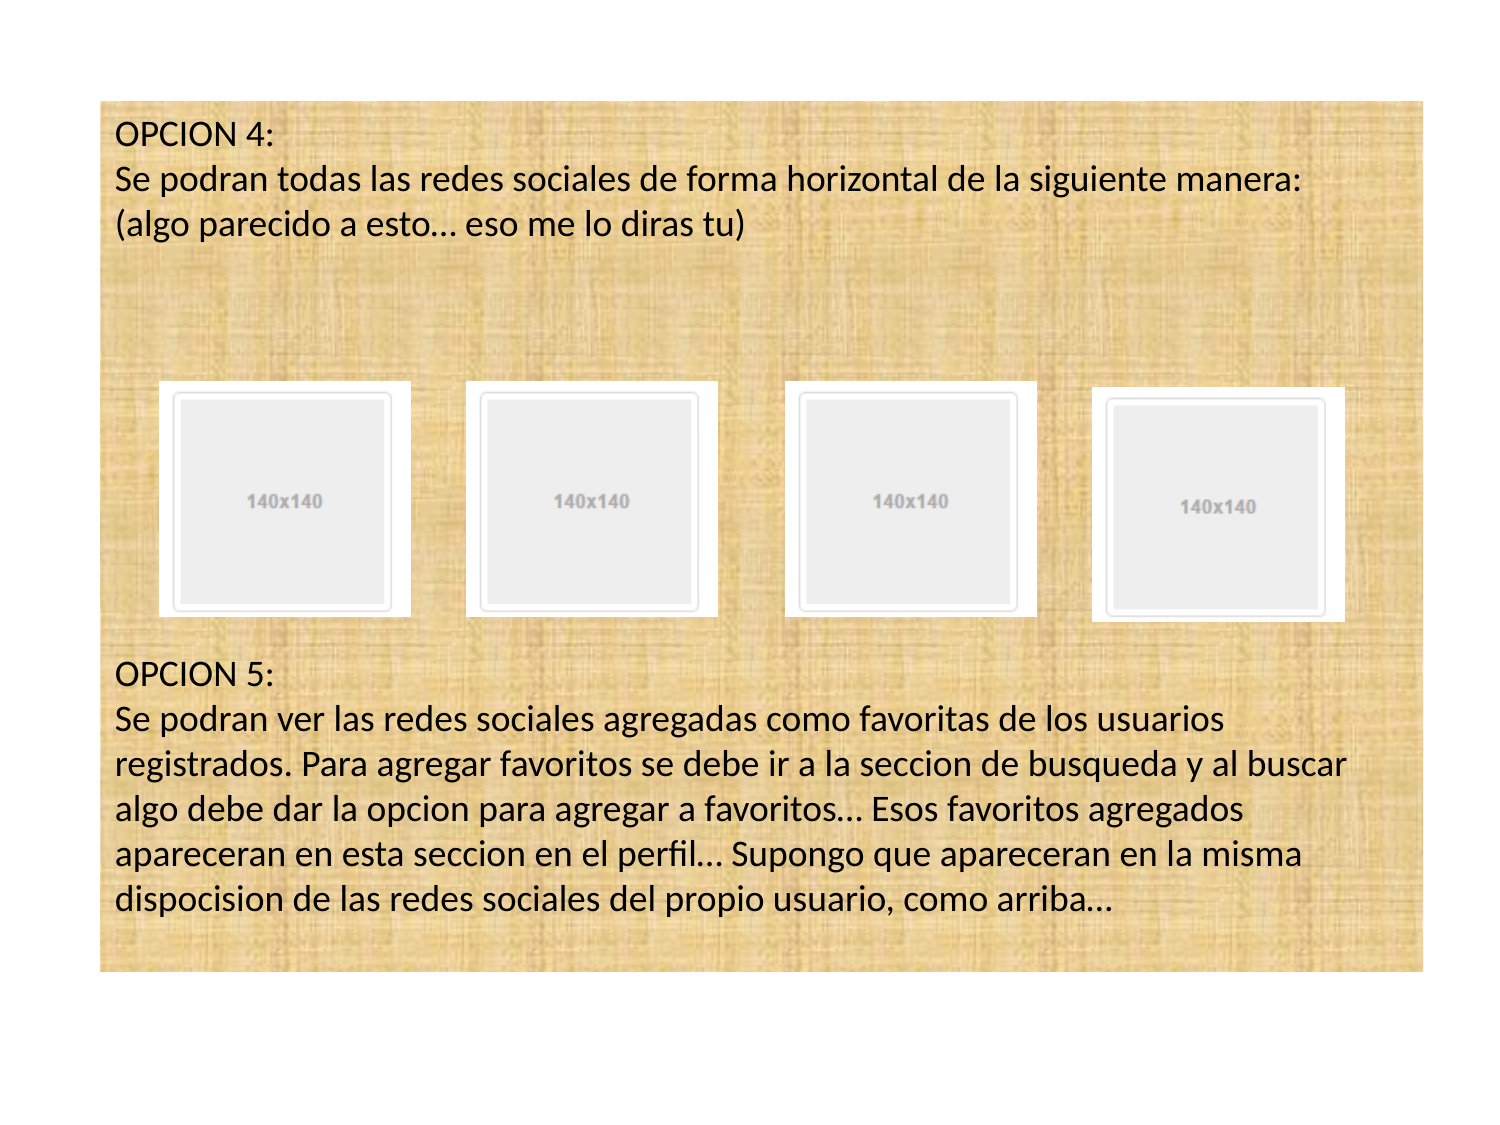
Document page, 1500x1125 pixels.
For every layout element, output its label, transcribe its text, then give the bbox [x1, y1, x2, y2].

text_box OPCION 4: Se podran todas las redes sociales de forma horizontal de la siguiente manera: (algo parecido a esto… eso me lo diras tu) OPCION 5: Se podran ver las redes sociales agregadas como favoritas de los usuarios registrados. Para agregar favoritos se debe ir a la seccion de busqueda y al buscar algo debe dar la opcion para agregar a favoritos… Esos favoritos agregados apareceran en esta seccion en el perfil… Supongo que apareceran en la misma dispocision de las redes sociales del propio usuario, como arriba… [100, 101, 1424, 972]
picture [785, 381, 1038, 617]
picture [159, 381, 412, 617]
picture [1092, 386, 1345, 622]
picture [466, 381, 719, 617]
